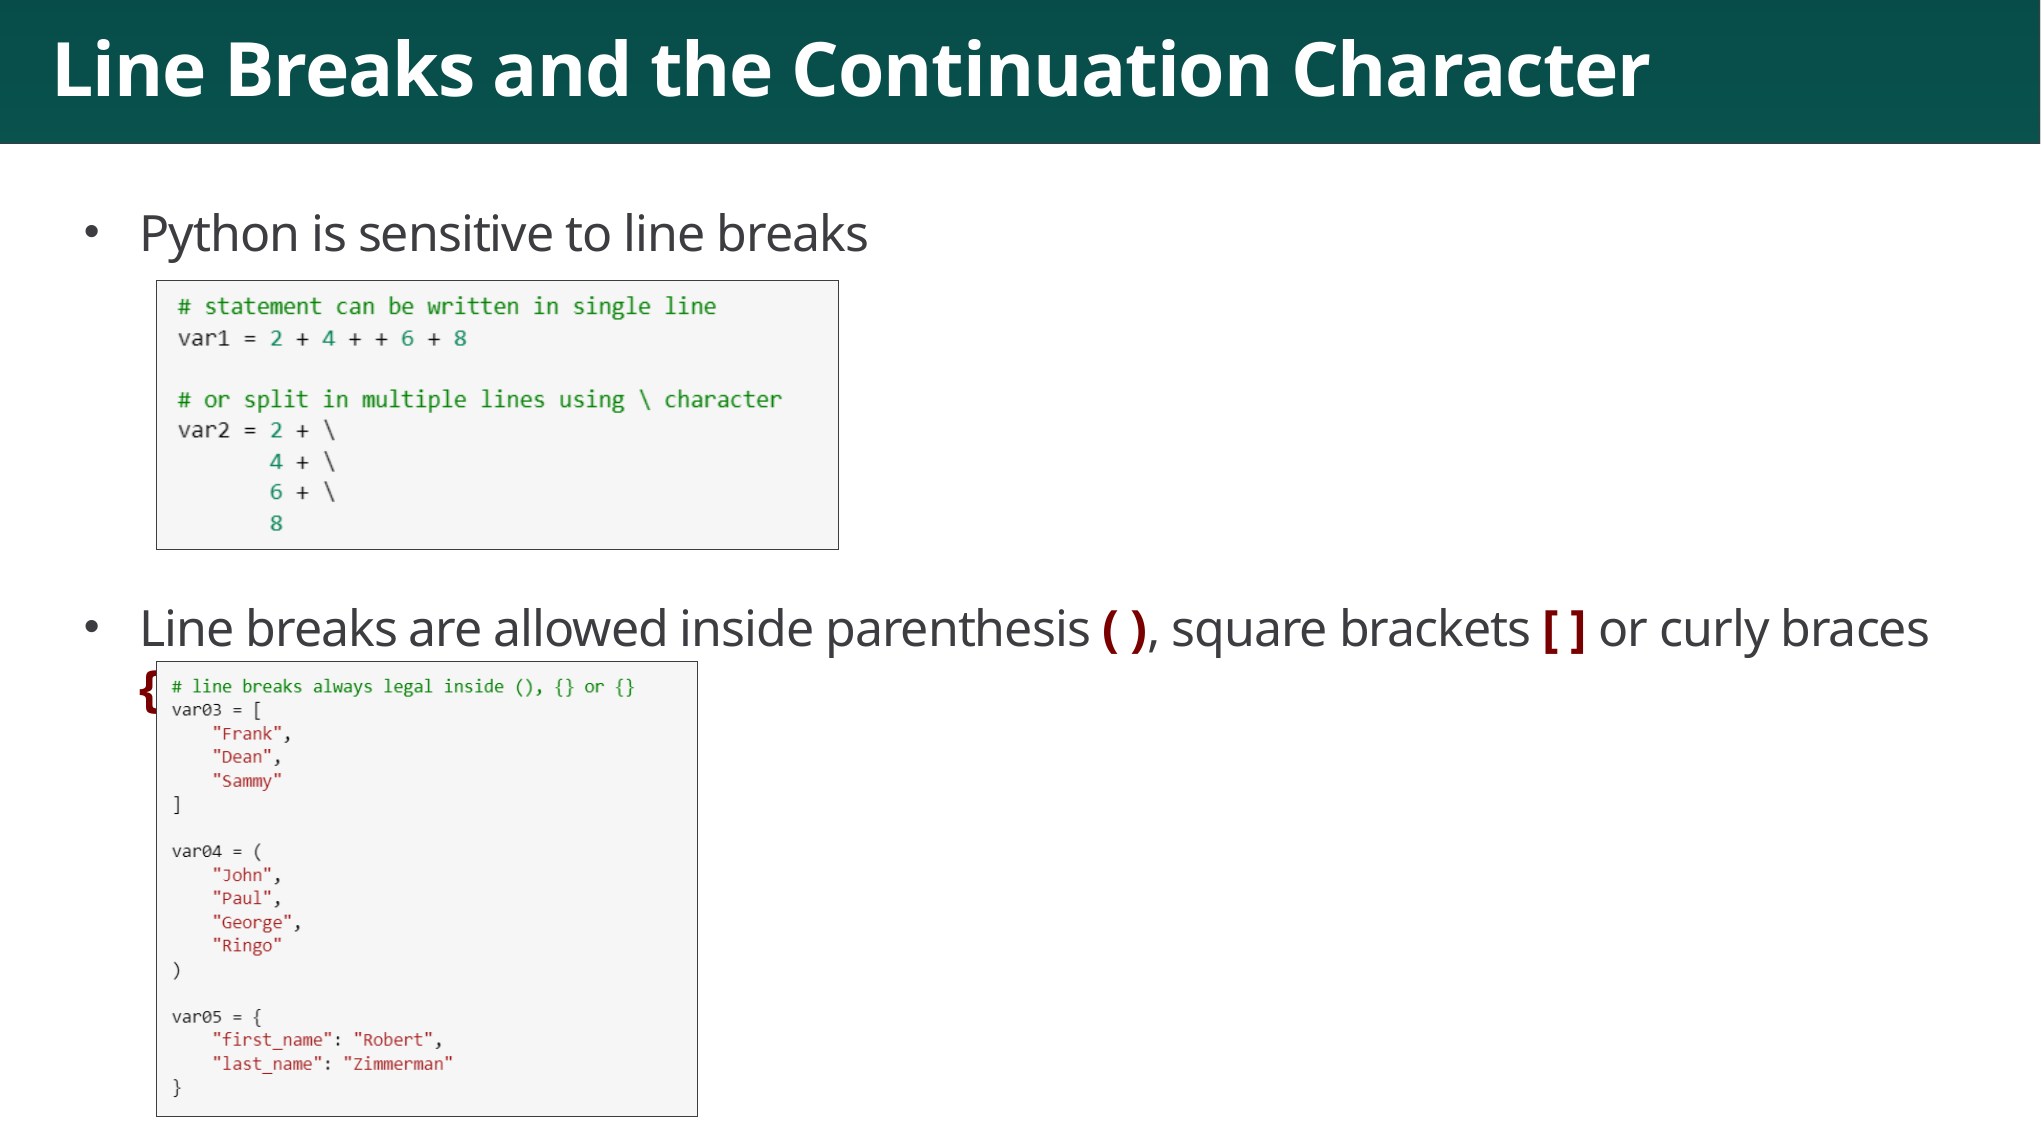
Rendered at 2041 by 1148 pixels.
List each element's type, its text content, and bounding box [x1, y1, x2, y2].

title Line Breaks and the Continuation Character [51, 31, 1988, 113]
list Python is sensitive to line breaks Line breaks are allowed inside parenthesis ( ), square brackets [ ] or curly braces { } [83, 201, 1988, 644]
picture [155, 280, 839, 550]
picture [155, 660, 699, 1117]
